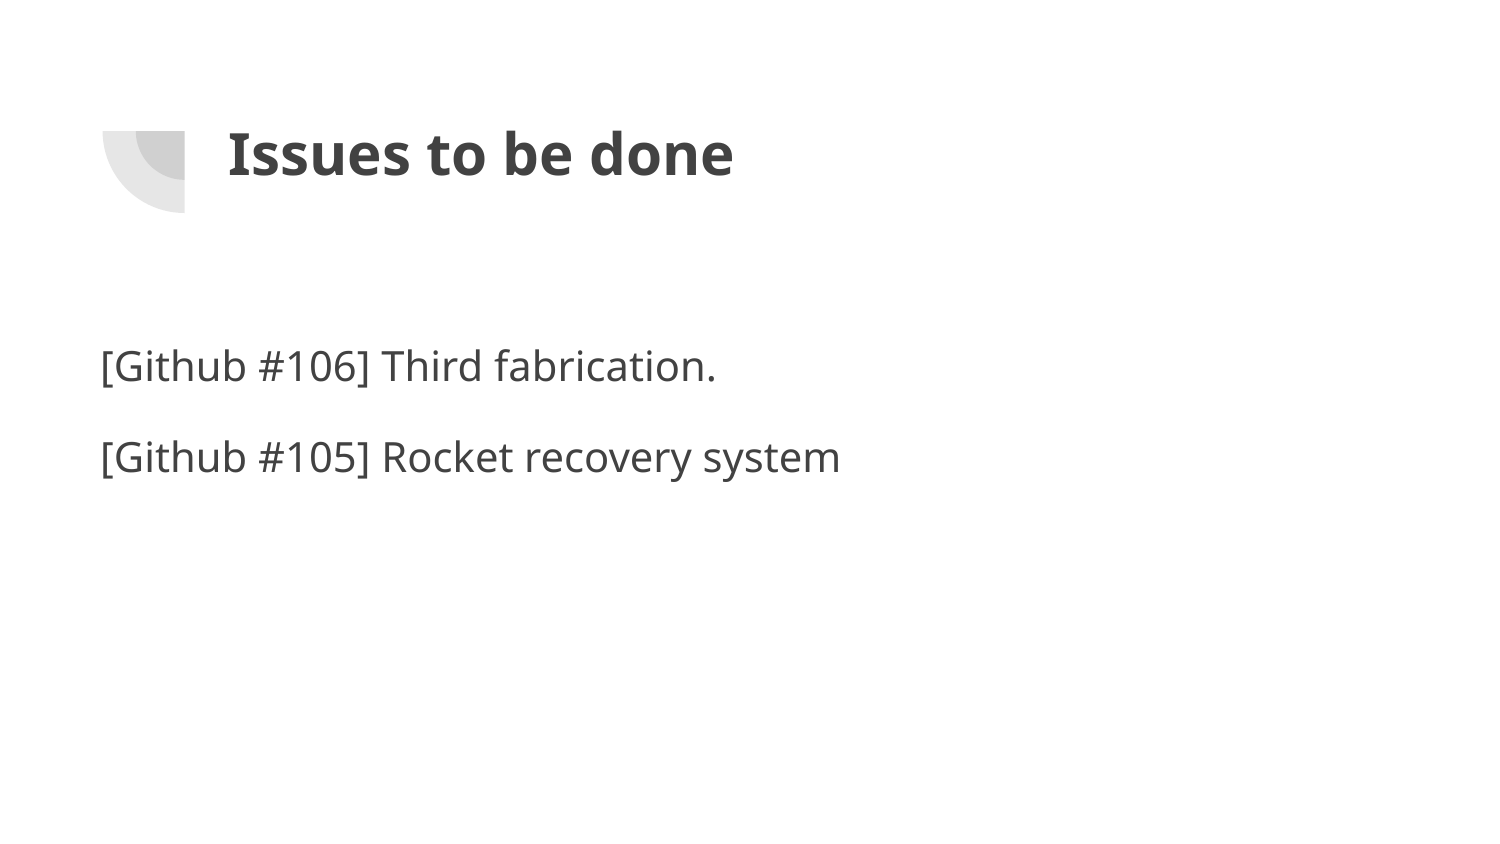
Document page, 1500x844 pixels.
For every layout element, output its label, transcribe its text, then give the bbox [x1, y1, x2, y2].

title Issues to be done [213, 98, 1368, 263]
list [Github #106] Third fabrication. [Github #105] Rocket recovery system [85, 313, 1239, 731]
